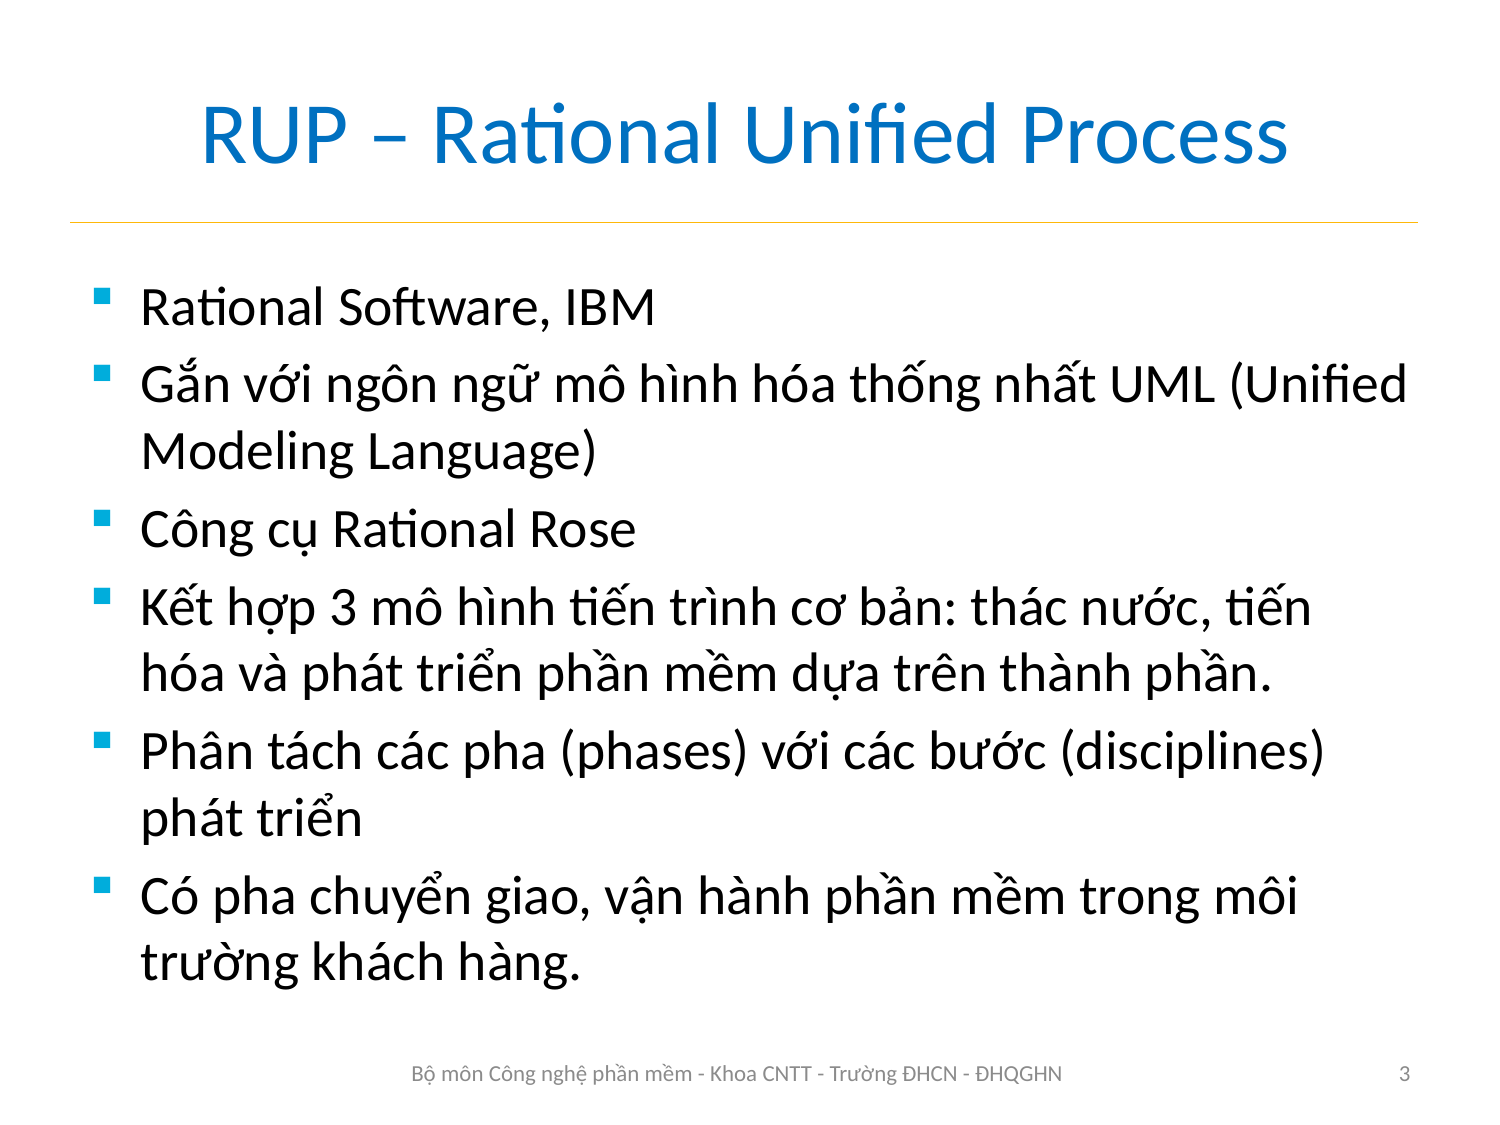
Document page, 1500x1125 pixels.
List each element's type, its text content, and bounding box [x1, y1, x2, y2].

title RUP – Rational Unified Process [70, 34, 1421, 223]
footer Bộ môn Công nghệ phần mềm - Khoa CNTT - Trường ĐHCN - ĐHQGHN [375, 1042, 1100, 1103]
slide_number 3 [1100, 1042, 1425, 1103]
list Rational Software, IBM Gắn với ngôn ngữ mô hình hóa thống nhất UML (Unified Modeling Language) Công cụ Rational Rose Kết hợp 3 mô hình tiến trình cơ bản: thác nước, tiến hóa và phát triển phần mềm dựa trên thành phần. Phân tách các pha (phases) với các bước (disciplines) phát triển Có pha chuyển giao, vận hành phần mềm trong môi trường khách hàng. [74, 262, 1426, 1006]
